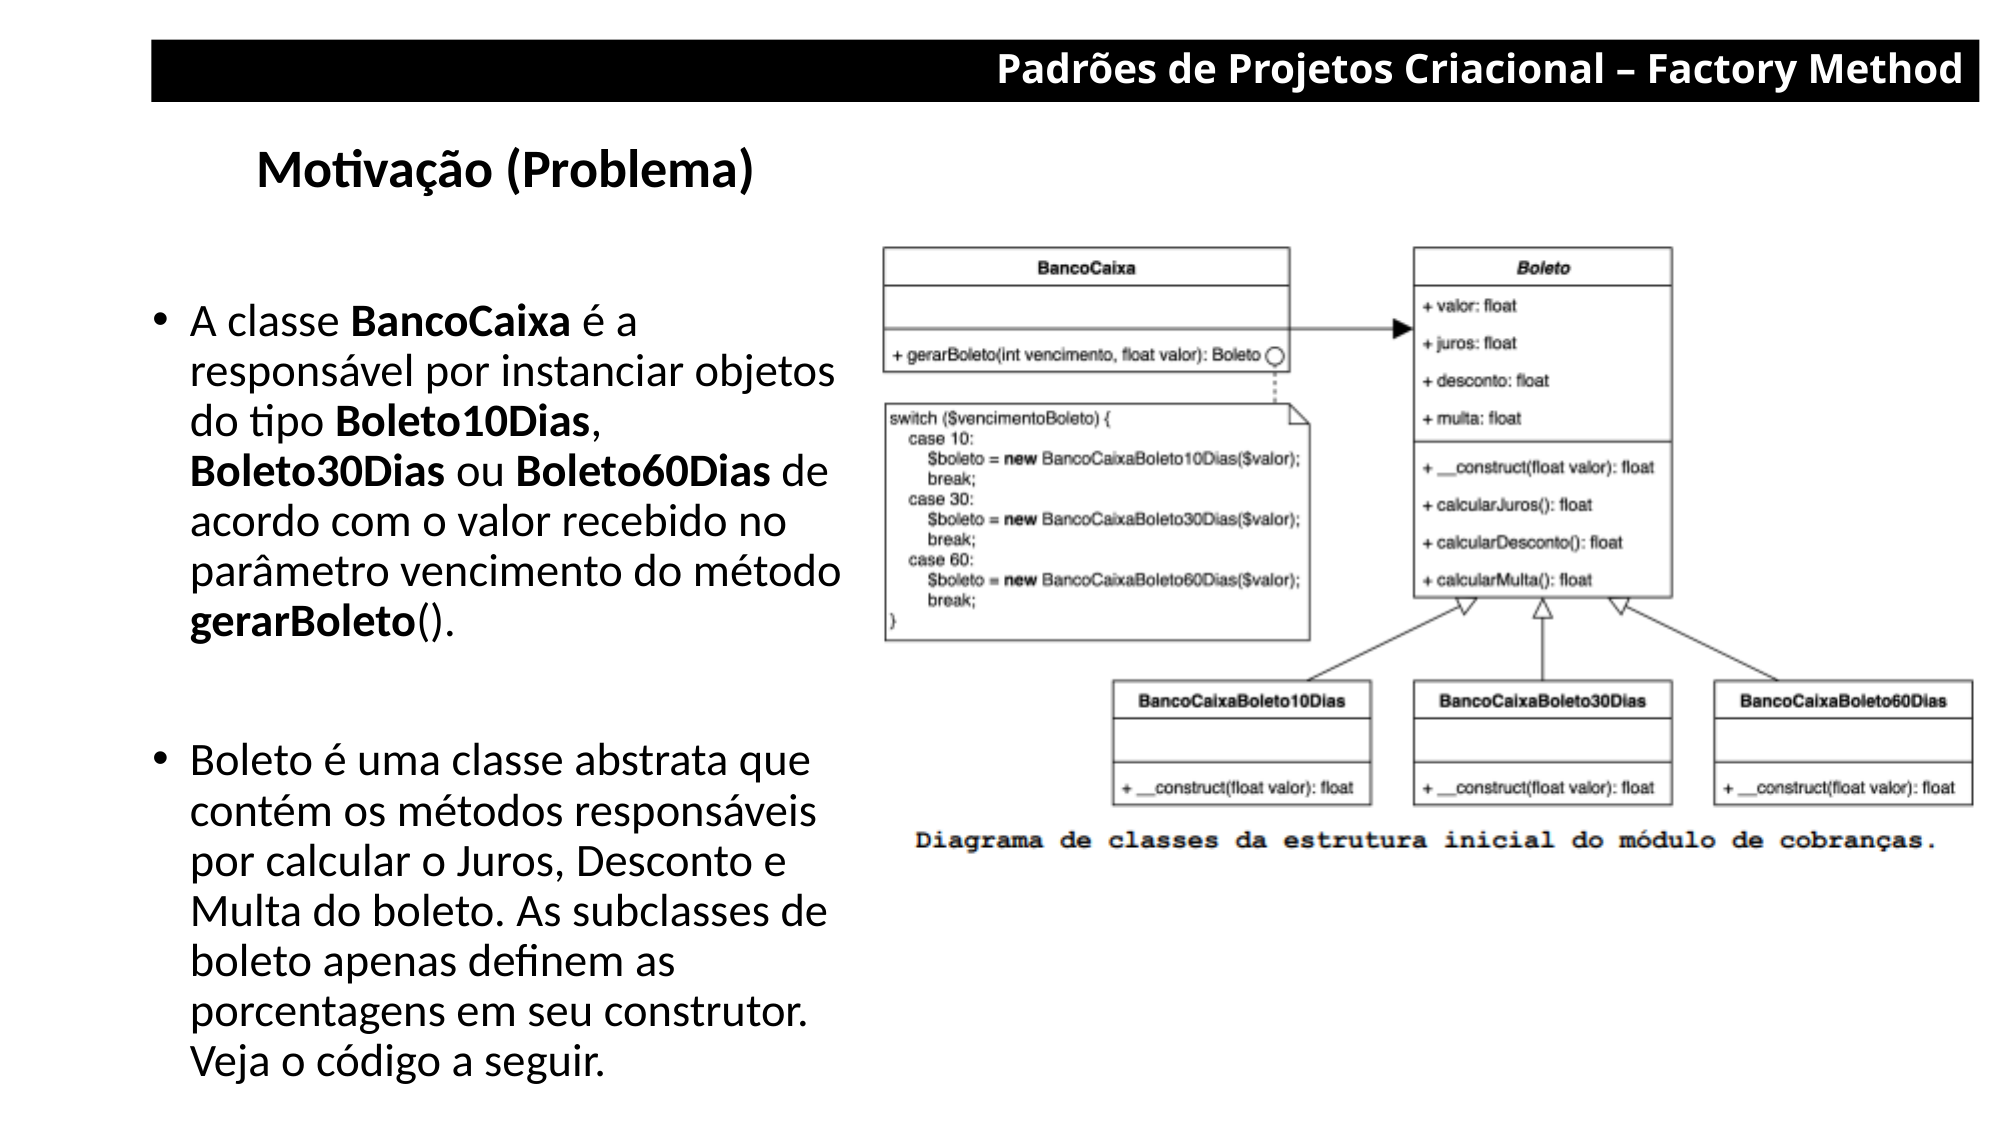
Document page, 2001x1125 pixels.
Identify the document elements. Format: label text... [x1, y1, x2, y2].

list Motivação (Problema) A classe BancoCaixa é a responsável por instanciar objetos do tipo Boleto10Dias, Boleto30Dias ou Boleto60Dias de acordo com o valor recebido no parâmetro vencimento do método gerarBoleto(). Boleto é uma classe abstrata que contém os métodos responsáveis por calcular o Juros, Desconto e Multa do boleto. As subclasses de boleto apenas definem as porcentagens em seu construtor. Veja o código a seguir. [137, 132, 874, 1100]
text_box Padrões de Projetos Criacional – Factory Method [151, 39, 1980, 102]
picture [873, 241, 1980, 858]
